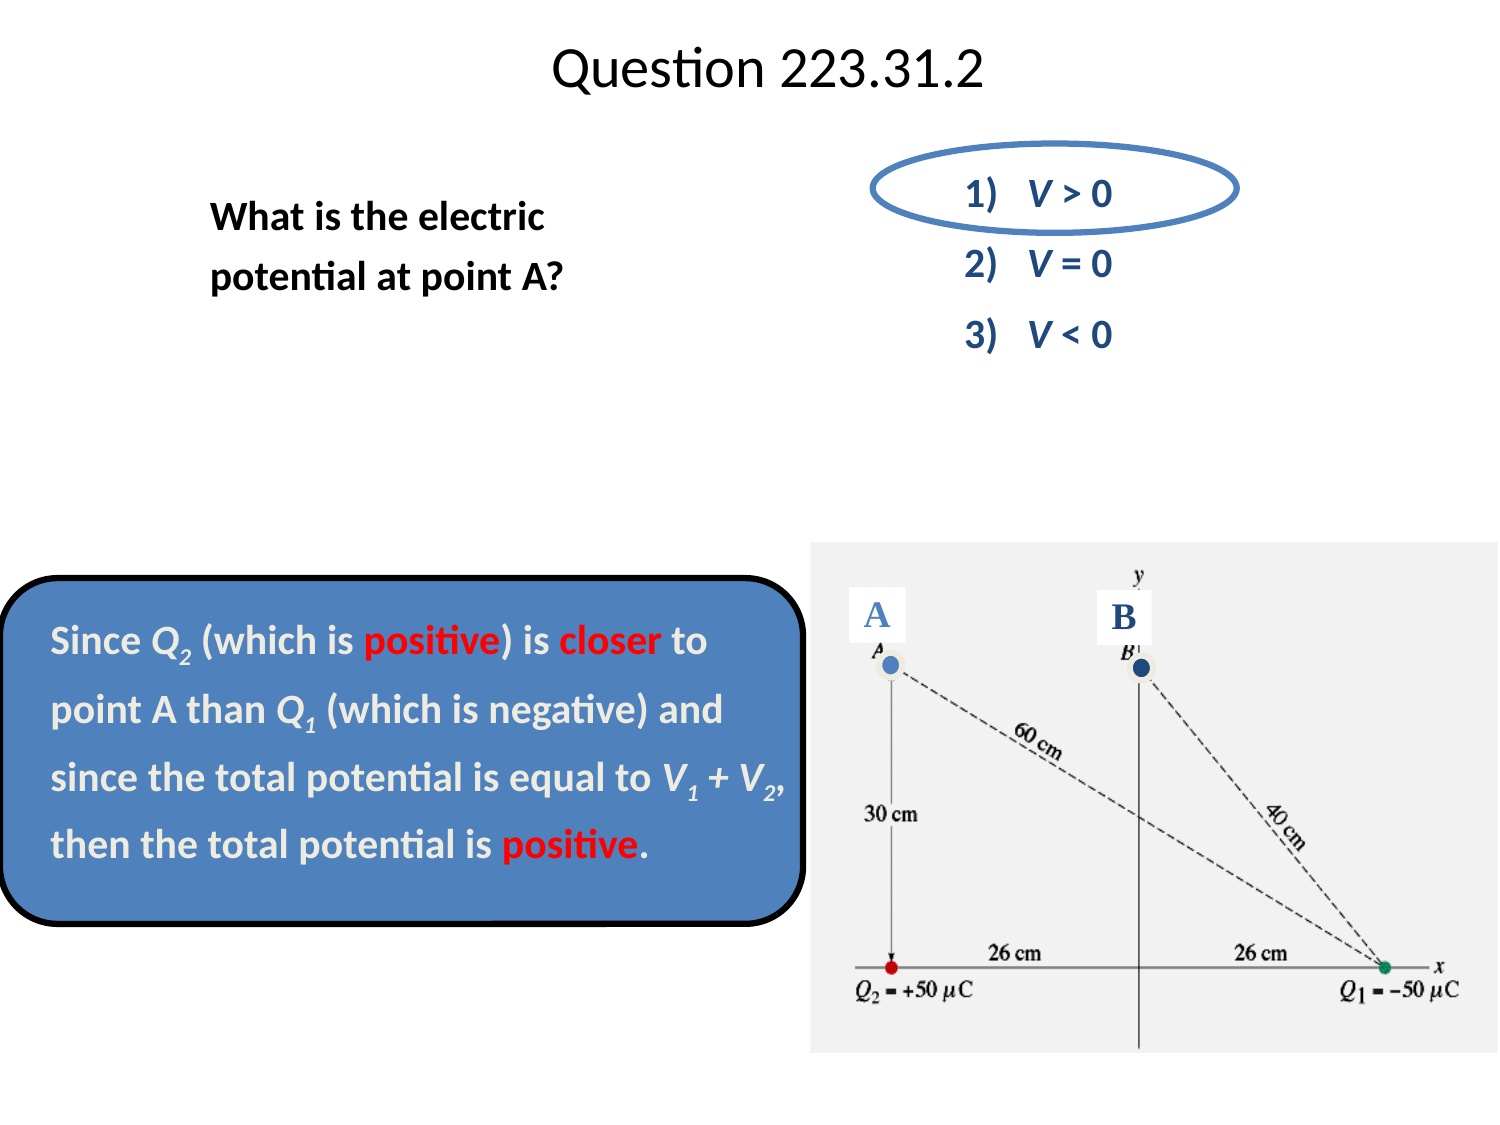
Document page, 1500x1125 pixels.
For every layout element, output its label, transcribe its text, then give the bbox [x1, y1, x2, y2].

text_box 1) V > 0 2) V = 0 3) V < 0 [948, 157, 1212, 431]
title Question 223.31.2 [108, 0, 1429, 138]
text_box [810, 542, 1498, 1053]
text_box Since Q2 (which is positive) is closer to point A than Q1 (which is negative) and since the total potential is equal to V1 + V2, then the total potential is positive. [0, 594, 804, 875]
text_box [0, 875, 803, 924]
text_box [1212, 165, 1237, 211]
text_box [17, 578, 786, 594]
text_box What is the electric potential at point A? [129, 171, 657, 371]
text_box [872, 143, 1186, 225]
